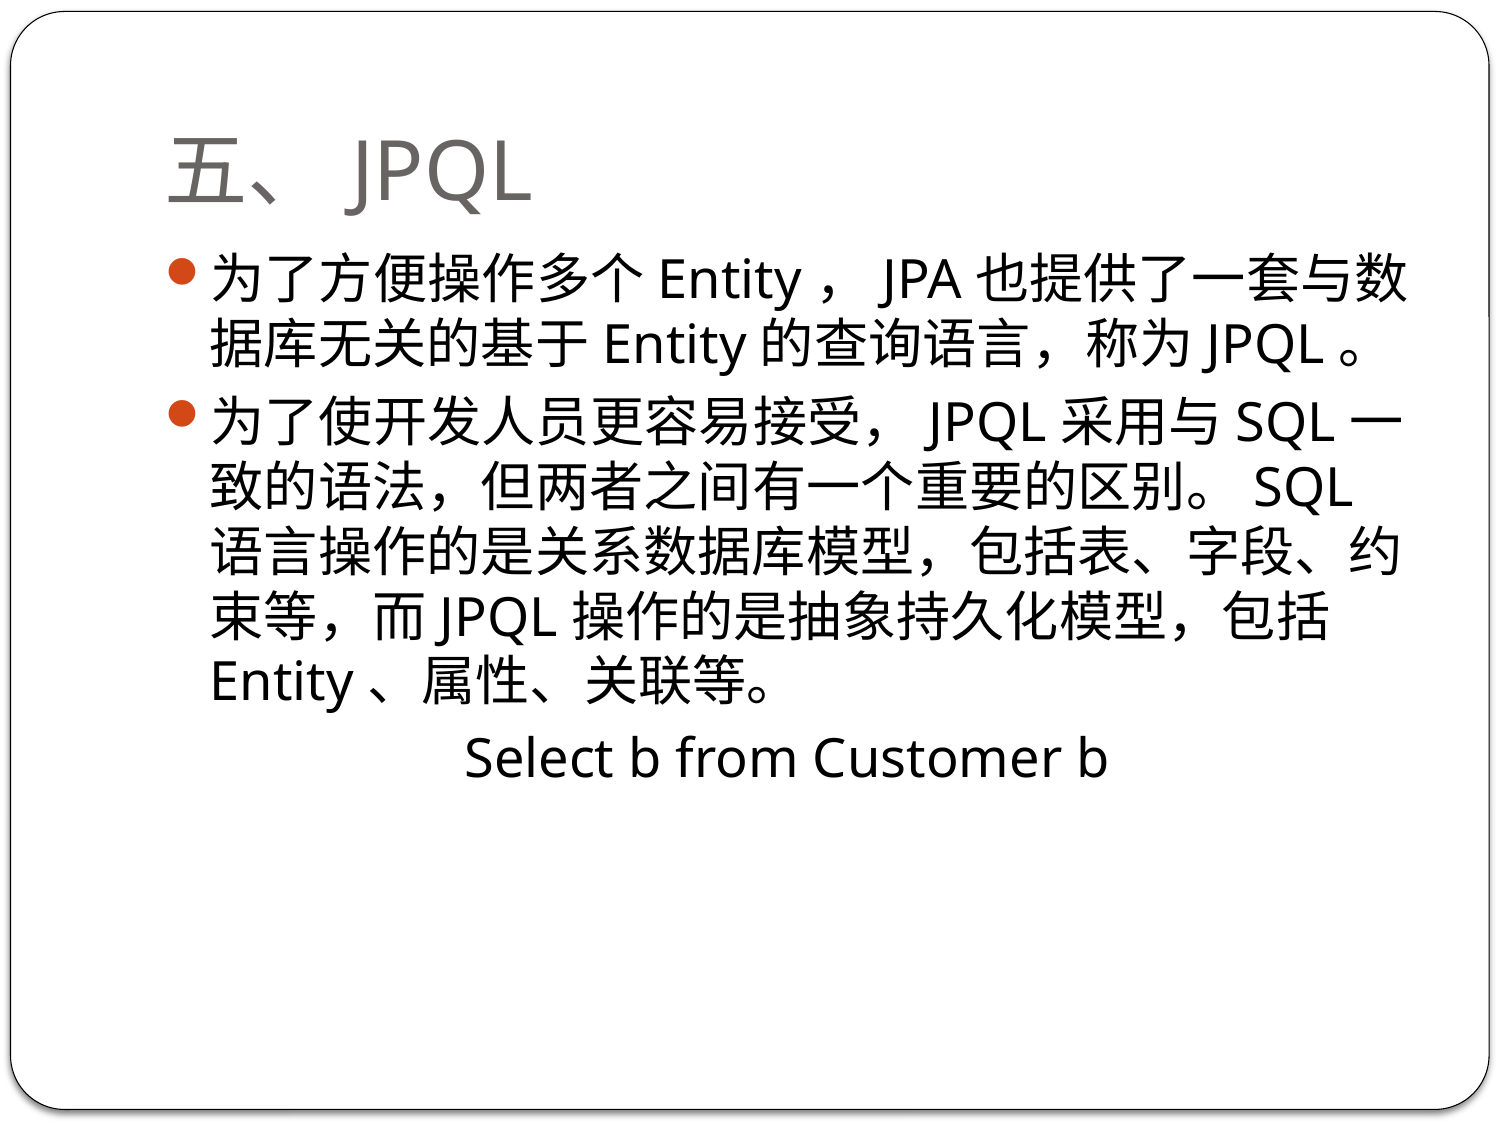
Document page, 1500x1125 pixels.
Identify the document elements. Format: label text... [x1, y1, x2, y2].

title 五、JPQL [150, 45, 1425, 233]
list 为了方便操作多个Entity，JPA也提供了一套与数据库无关的基于Entity的查询语言，称为JPQL。 为了使开发人员更容易接受，JPQL采用与SQL一致的语法，但两者之间有一个重要的区别。SQL语言操作的是关系数据库模型，包括表、字段、约束等，而JPQL操作的是抽象持久化模型，包括Entity、属性、关联等。 Select b from Customer b [150, 237, 1425, 988]
